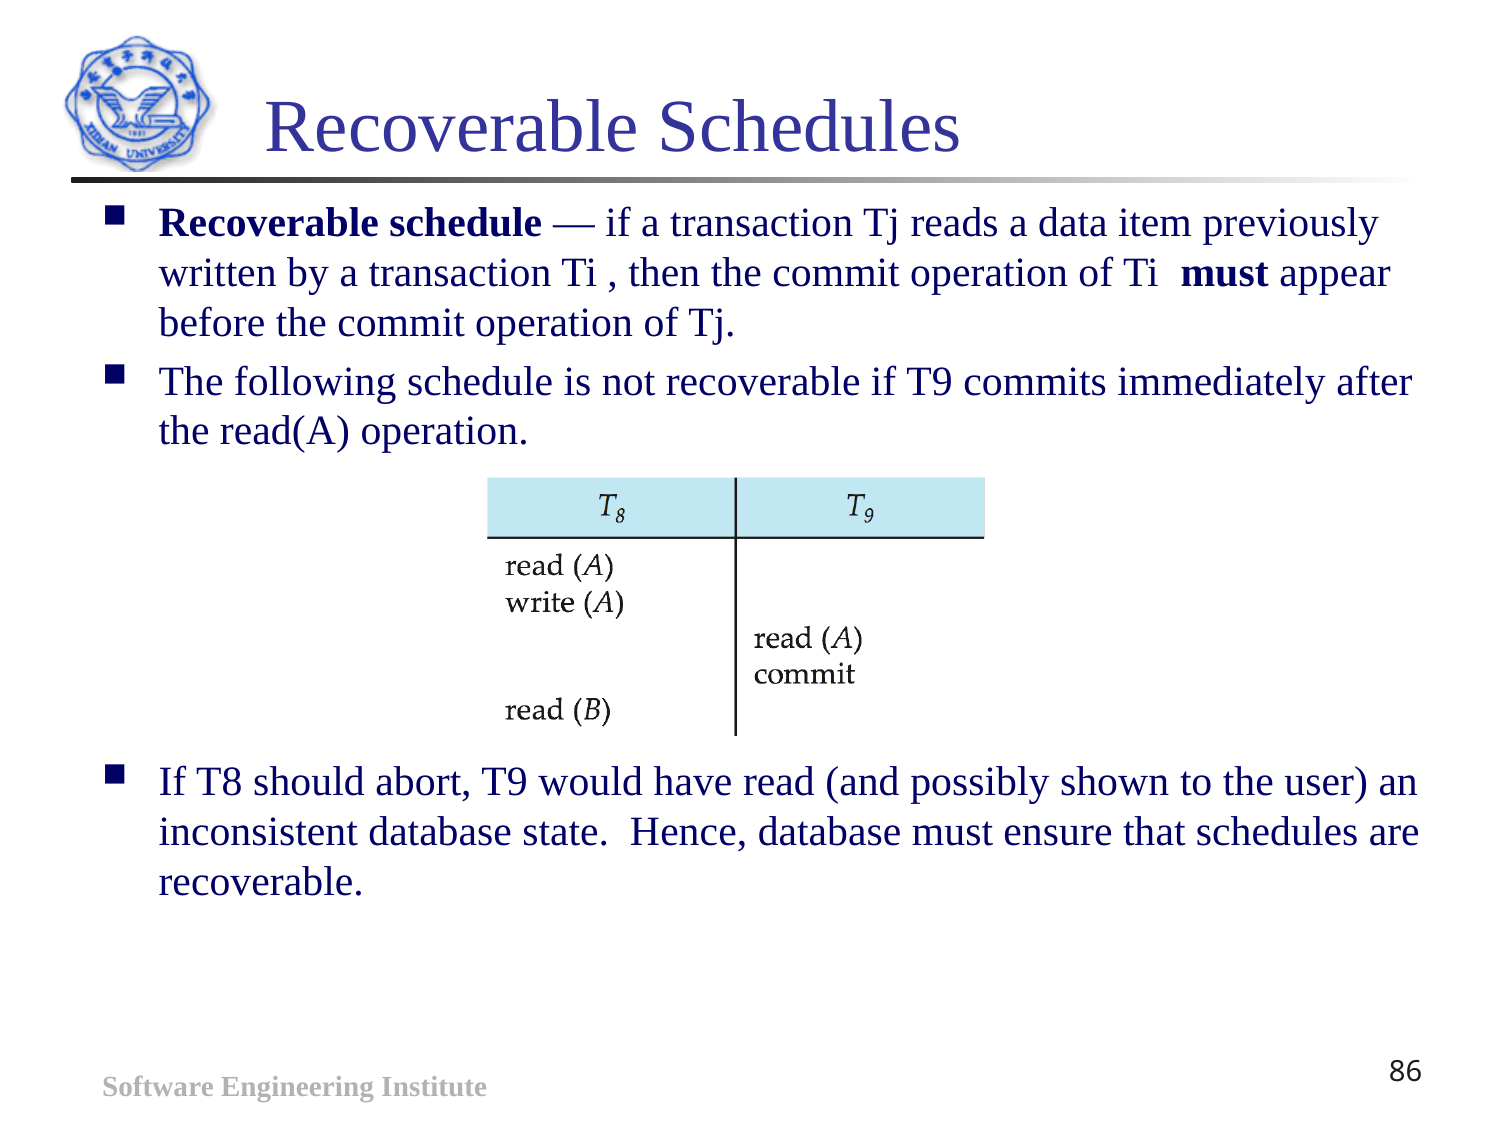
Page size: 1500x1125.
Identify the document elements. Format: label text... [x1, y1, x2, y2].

picture [487, 476, 986, 736]
title Recoverable Schedules [249, 24, 1429, 174]
slide_number 86 [1124, 1025, 1438, 1101]
picture [53, 30, 225, 172]
text_box Recoverable schedule — if a transaction Tj reads a data item previously written by a transaction Ti , then the commit operation of Ti must appear before the commit operation of Tj. The following schedule is not recoverable if T9 commits immediately after the read(A) operation. If T8 should abort, T9 would have read (and possibly shown to the user) an inconsistent database state. Hence, database must ensure that schedules are recoverable. [87, 187, 1438, 1025]
footer Software Engineering Institute [87, 1025, 1113, 1100]
